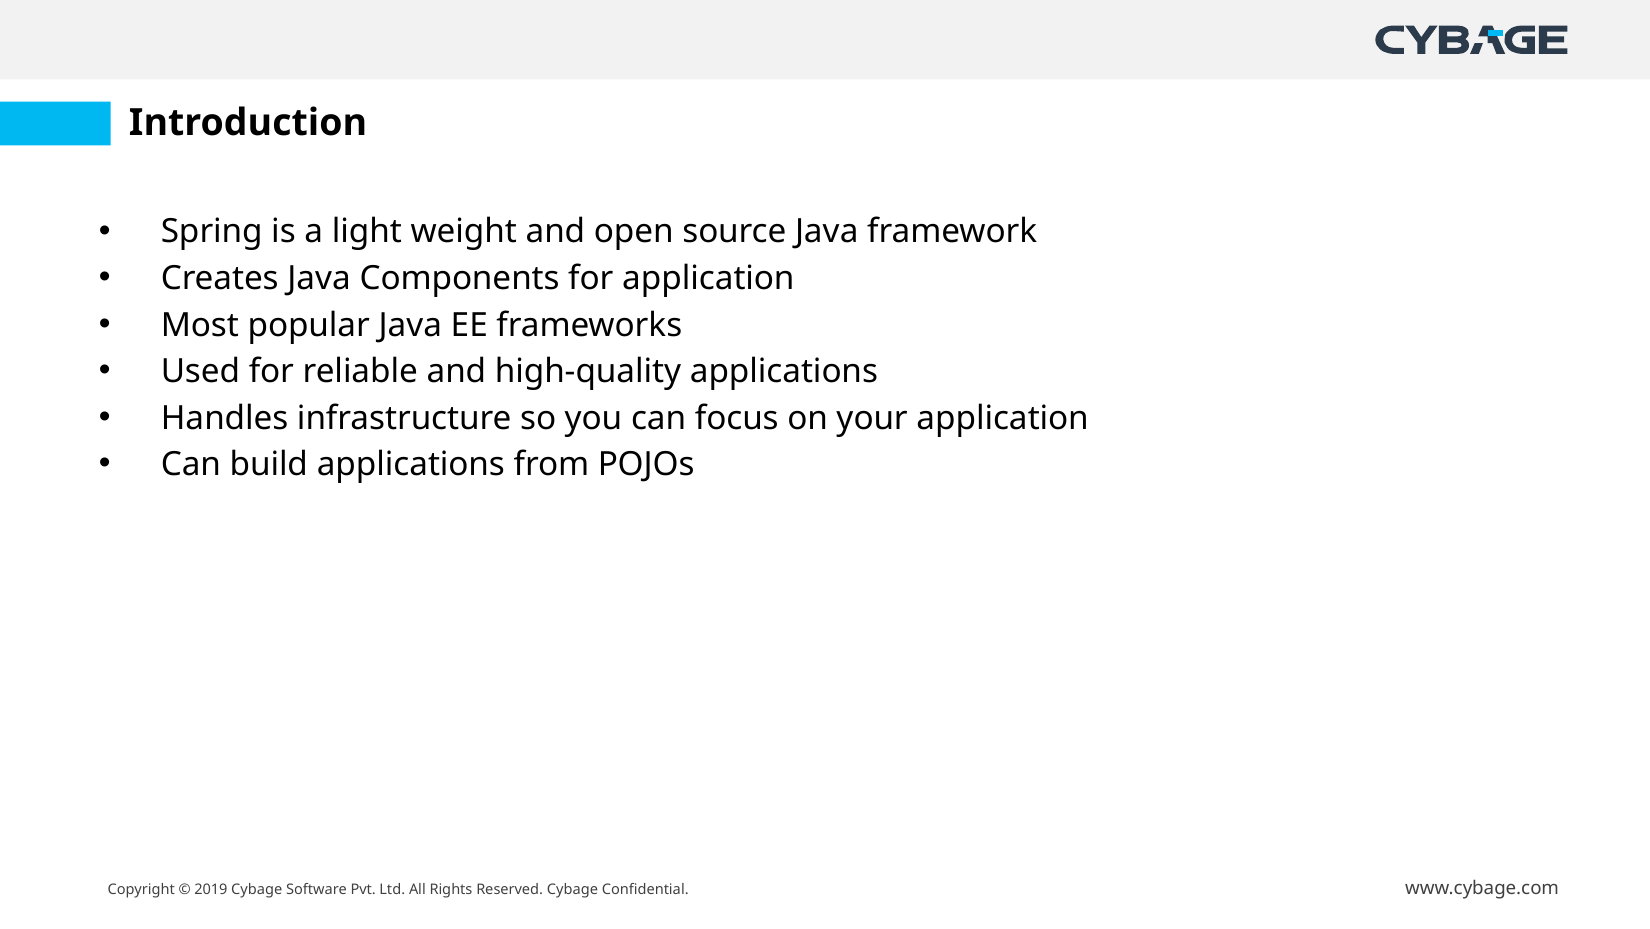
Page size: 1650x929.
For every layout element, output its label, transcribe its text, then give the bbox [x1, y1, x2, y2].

list Spring is a light weight and open source Java framework Creates Java Components for application Most popular Java EE frameworks Used for reliable and high-quality applications Handles infrastructure so you can focus on your application Can build applications from POJOs [82, 201, 1568, 815]
title Introduction [112, 89, 1598, 171]
